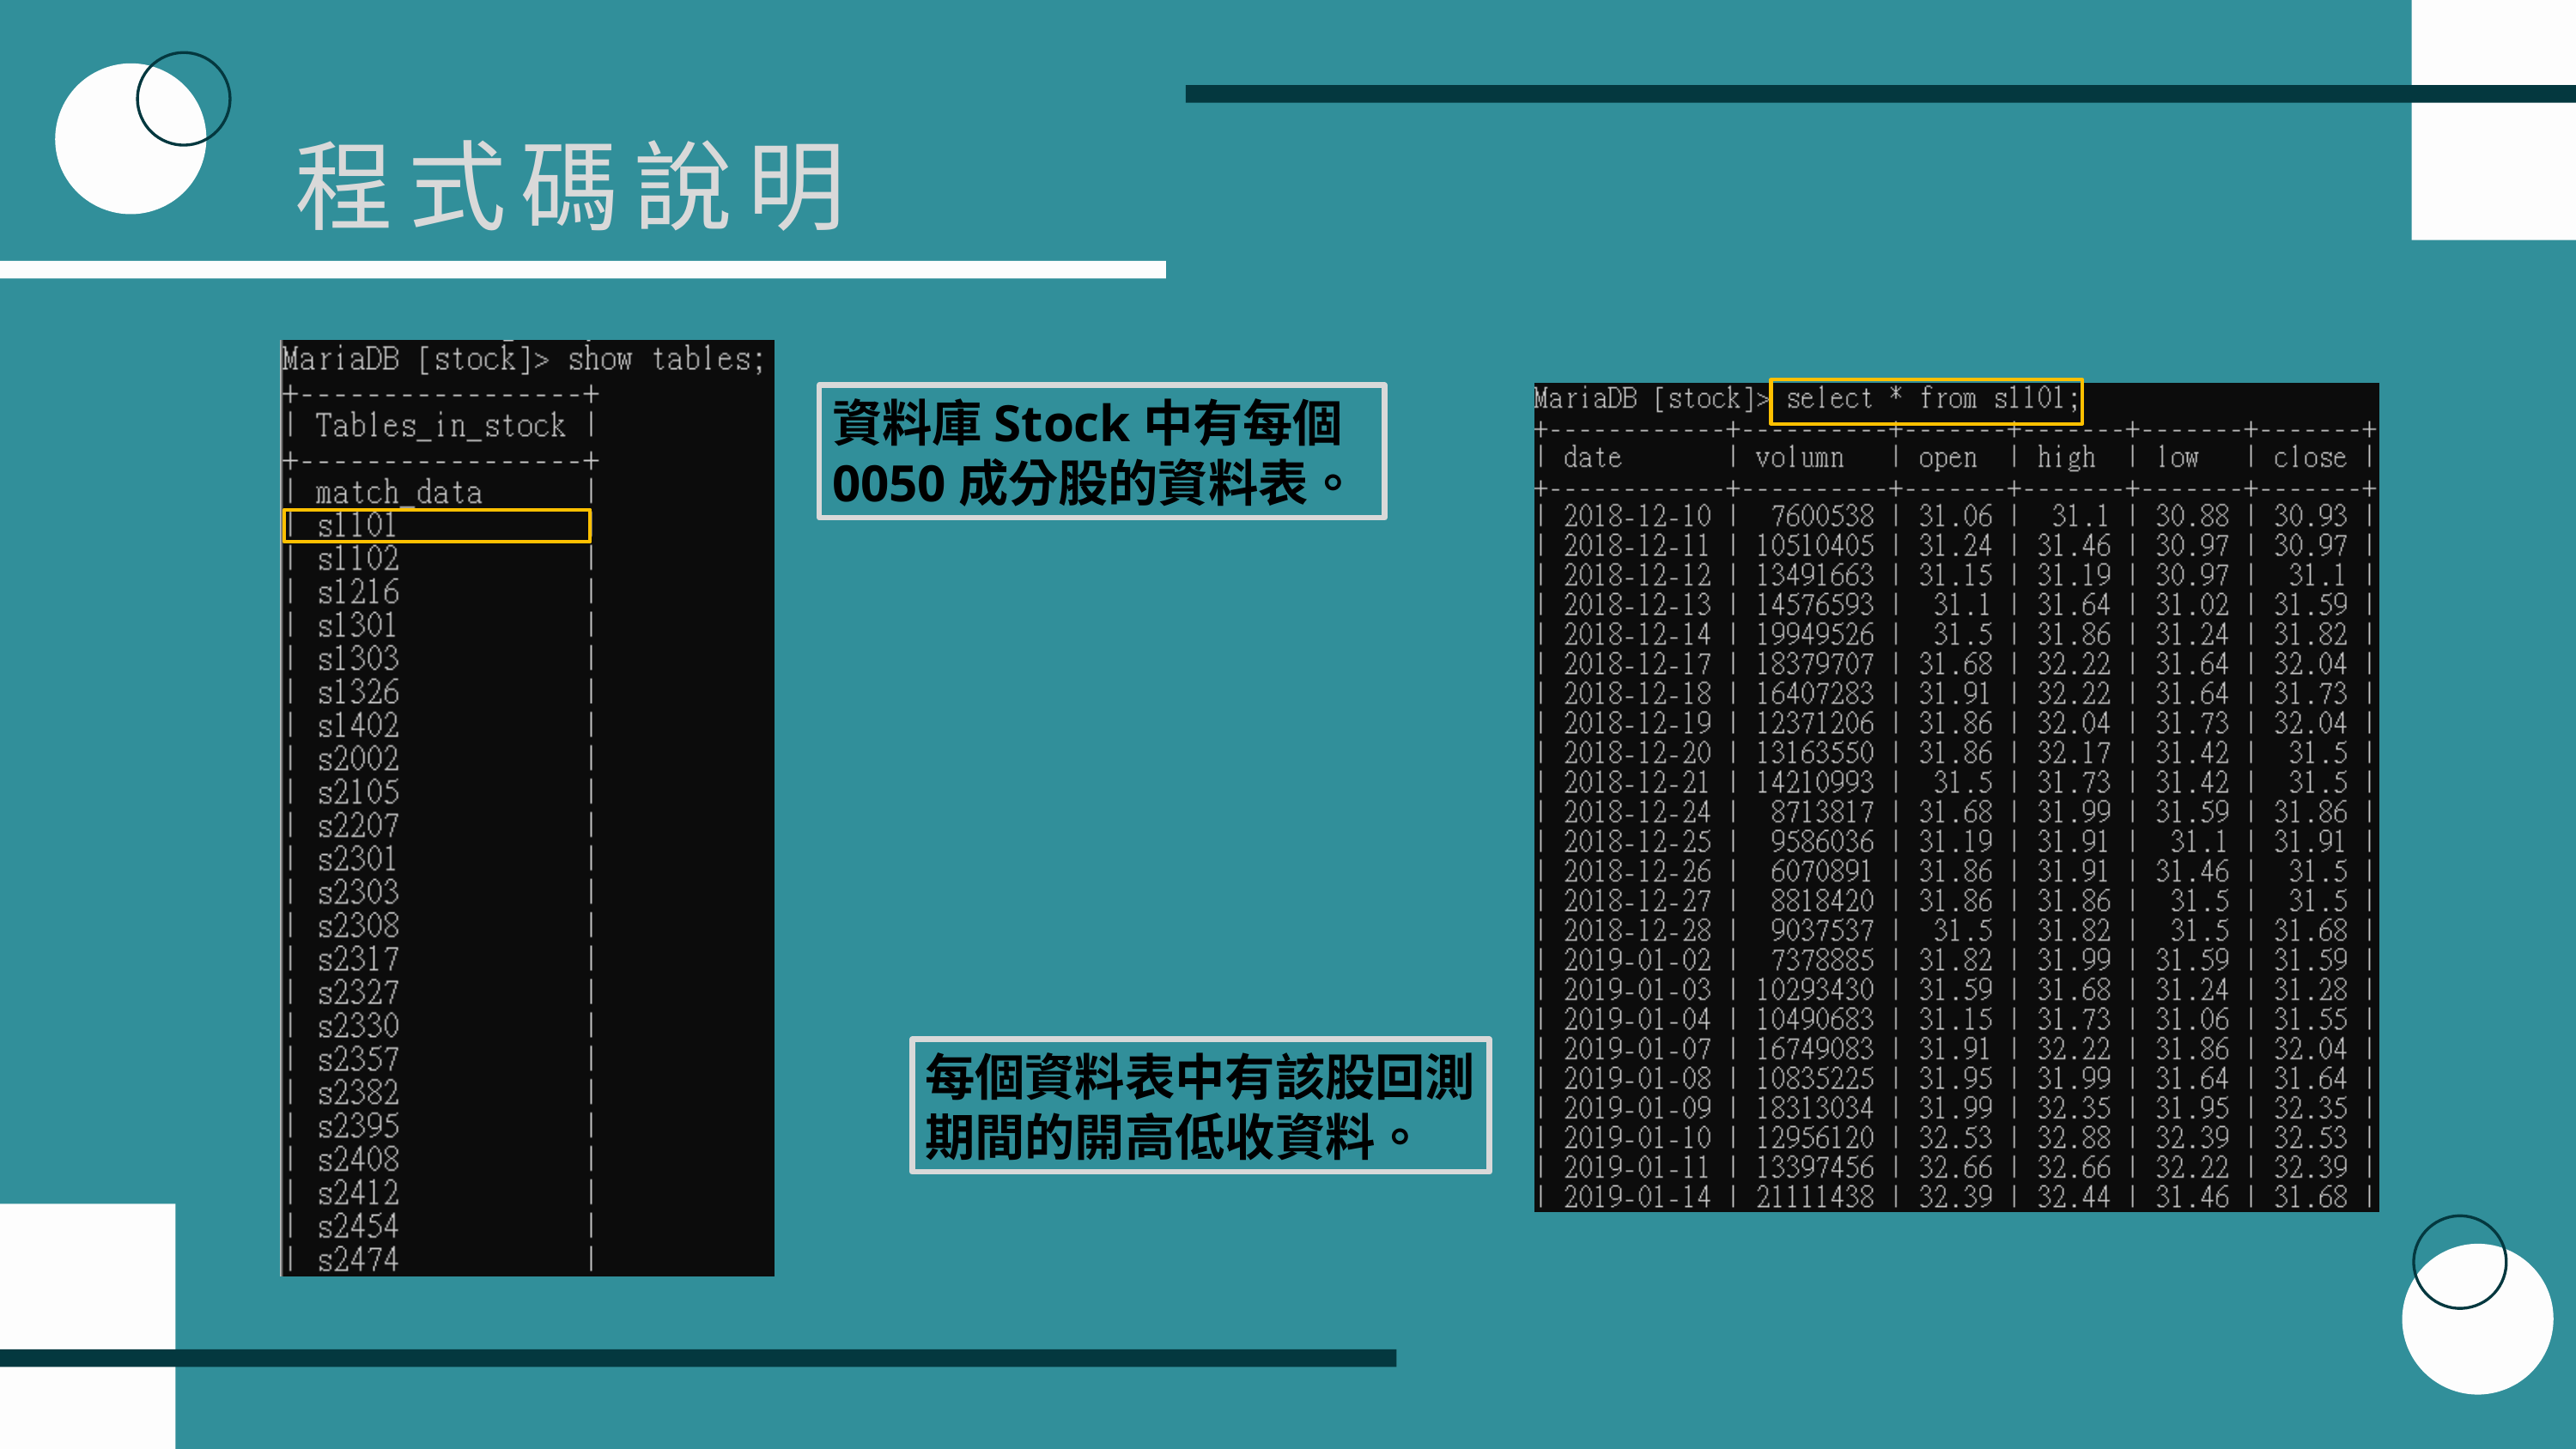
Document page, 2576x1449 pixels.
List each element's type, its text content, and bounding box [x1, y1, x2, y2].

text_box [1185, 85, 2576, 103]
text_box [0, 1203, 176, 1349]
picture [1534, 383, 2379, 1212]
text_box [0, 54, 1167, 279]
text_box [1769, 378, 2084, 382]
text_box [2412, 1214, 2508, 1310]
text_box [2402, 1243, 2555, 1396]
text_box [2411, 103, 2576, 240]
text_box [2411, 0, 2576, 85]
text_box [0, 1367, 176, 1449]
picture [280, 339, 775, 1277]
text_box [0, 1349, 1397, 1367]
text_box 每個資料表中有該股回測期間的開高低收資料。 [912, 1039, 1490, 1173]
text_box 資料庫Stock中有每個0050成分股的資料表。 [819, 385, 1385, 518]
